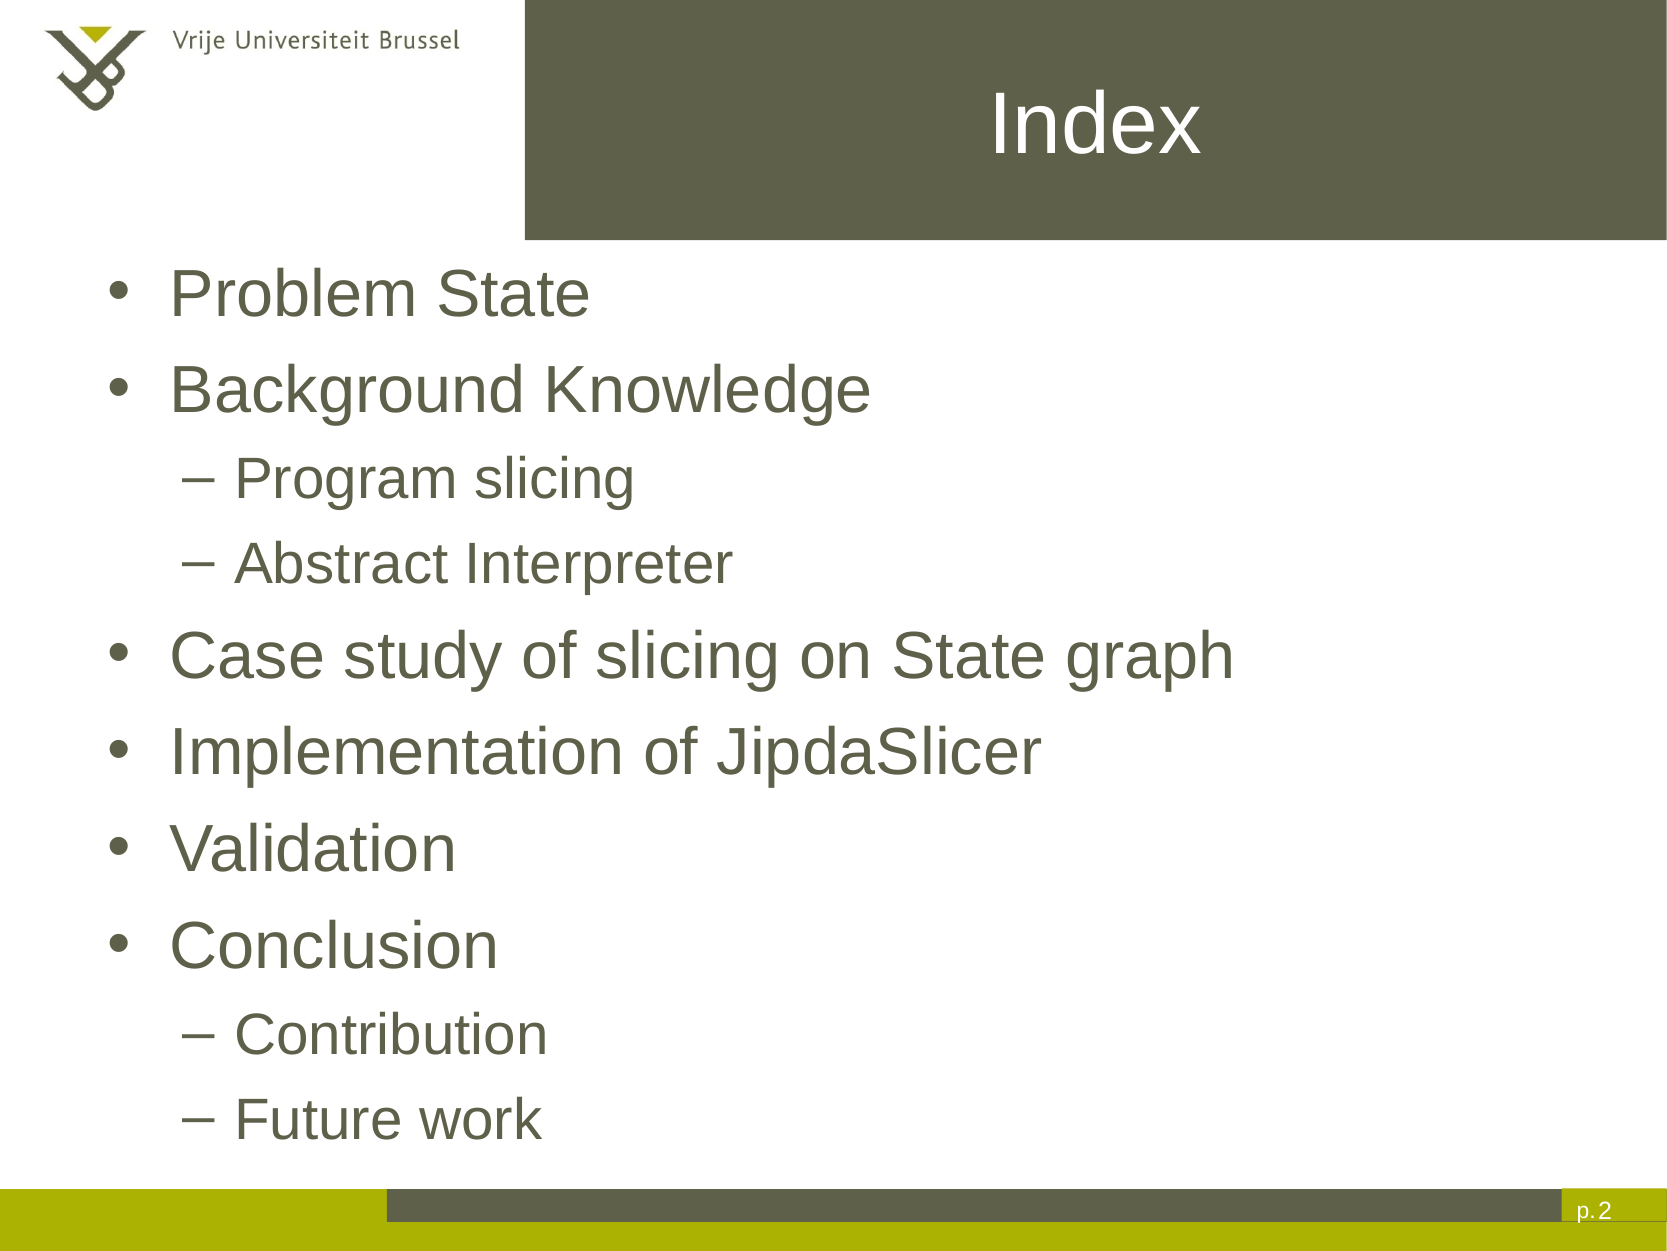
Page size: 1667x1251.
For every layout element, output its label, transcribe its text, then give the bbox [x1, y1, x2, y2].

title Index [524, 0, 1667, 241]
picture [38, 14, 462, 111]
list Problem State Background Knowledge Program slicing Abstract Interpreter Case study of slicing on State graph Implementation of JipdaSlicer Validation Conclusion Contribution Future work [91, 240, 1593, 1250]
text_box 2 [1583, 1187, 1667, 1250]
